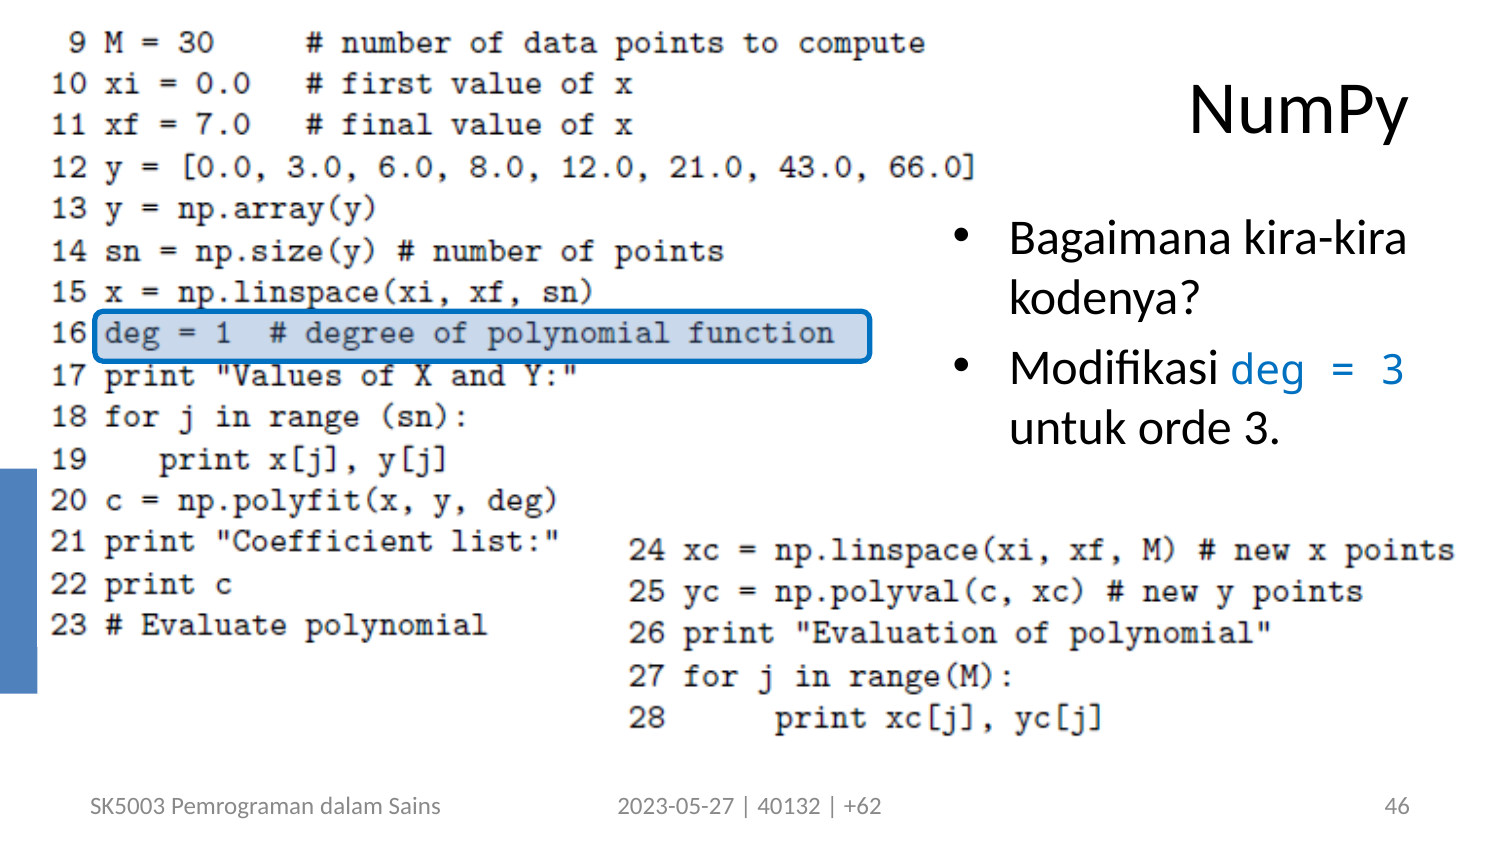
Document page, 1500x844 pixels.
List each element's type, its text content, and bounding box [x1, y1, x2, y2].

title NumPy [987, 33, 1426, 175]
slide_number SK5003 Pemrograman dalam Sains [75, 782, 463, 827]
footer 2023-05-27 | 40132 | +62 [512, 782, 988, 827]
list Bagaimana kira-kira kodenya? Modifikasi deg = 3 untuk orde 3. [987, 196, 1426, 520]
slide_number 46 [1074, 782, 1425, 827]
picture [37, 24, 1476, 750]
